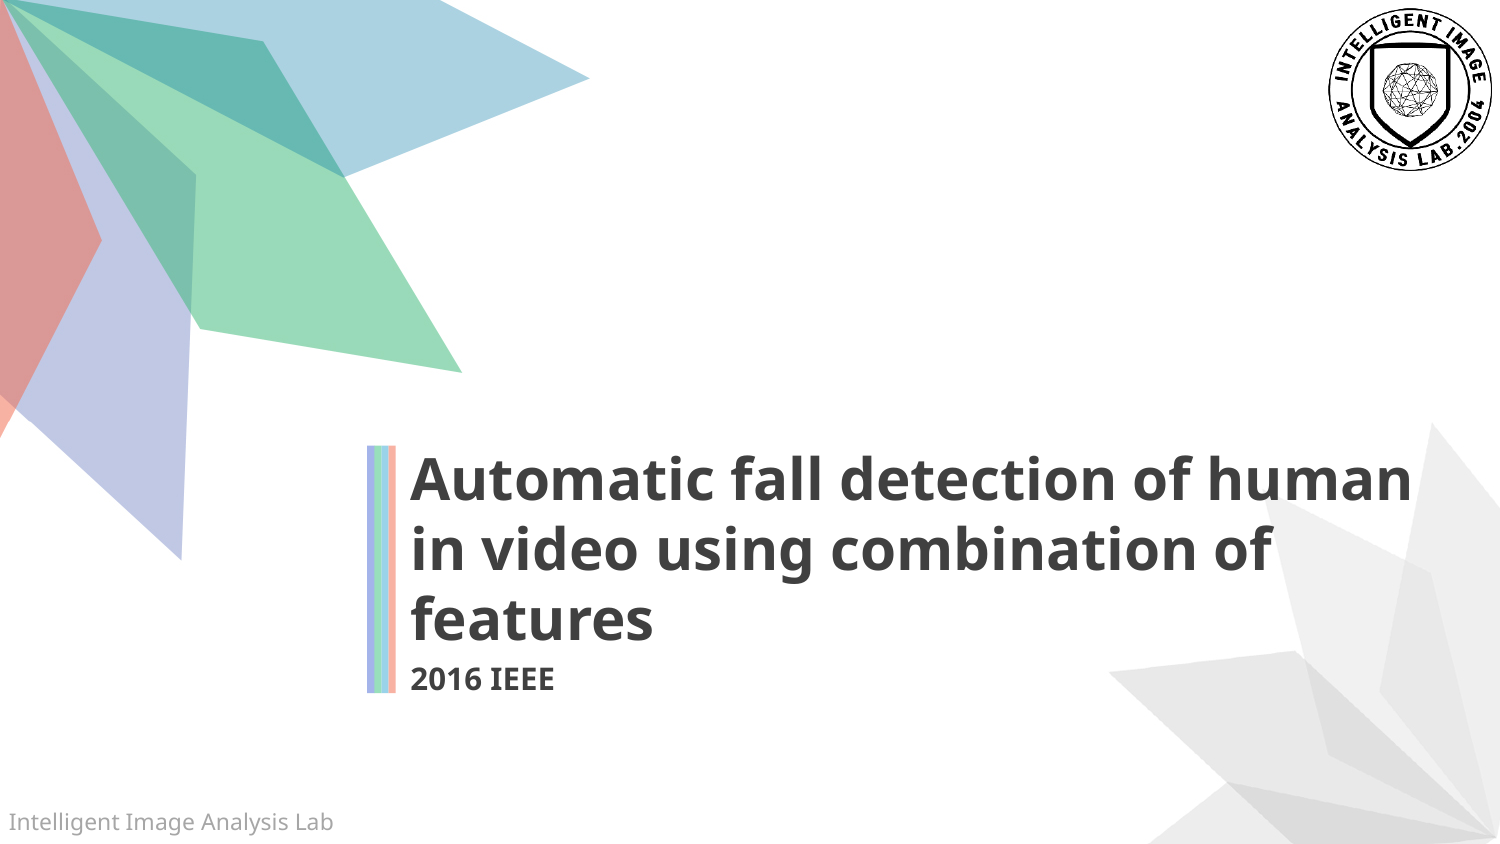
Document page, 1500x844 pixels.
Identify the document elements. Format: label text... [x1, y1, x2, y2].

list Automatic fall detection of human in video using combination of features 2016 IEEE [397, 445, 1499, 694]
picture [0, 0, 1500, 844]
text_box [366, 445, 396, 694]
